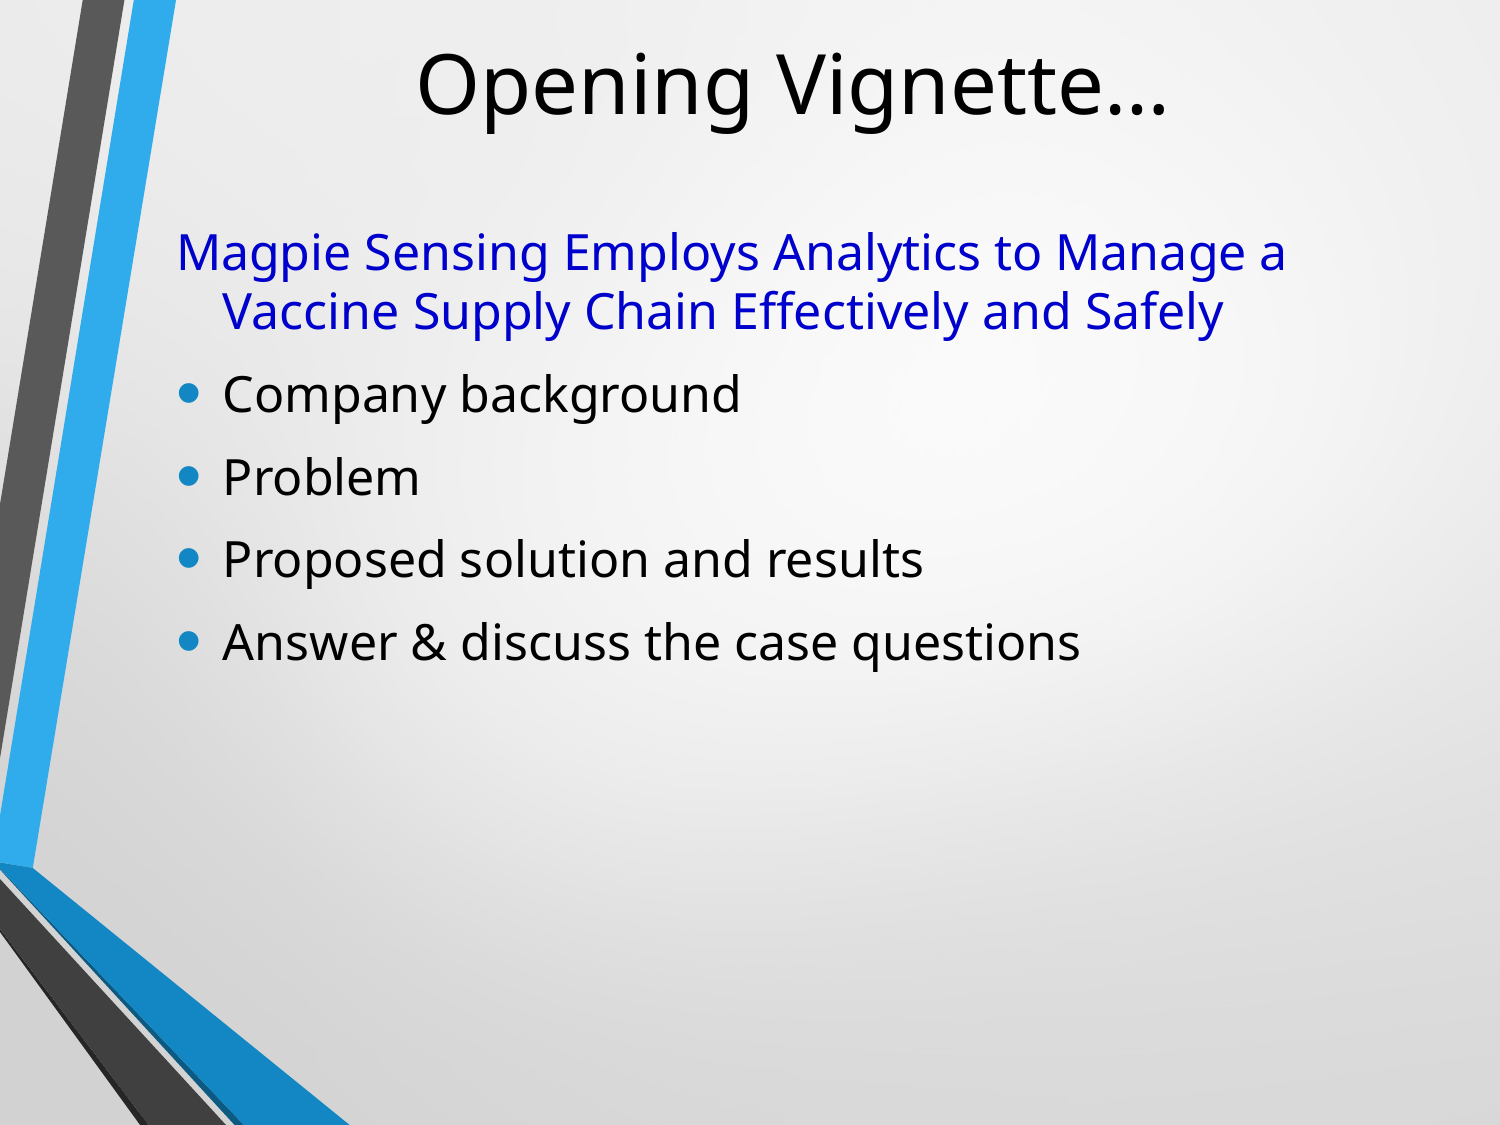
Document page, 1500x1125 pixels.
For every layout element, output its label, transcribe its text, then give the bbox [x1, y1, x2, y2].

title Opening Vignette… [161, 0, 1425, 163]
list Magpie Sensing Employs Analytics to Manage a Vaccine Supply Chain Effectively and Safely Company background Problem Proposed solution and results Answer & discuss the case questions [161, 212, 1425, 985]
